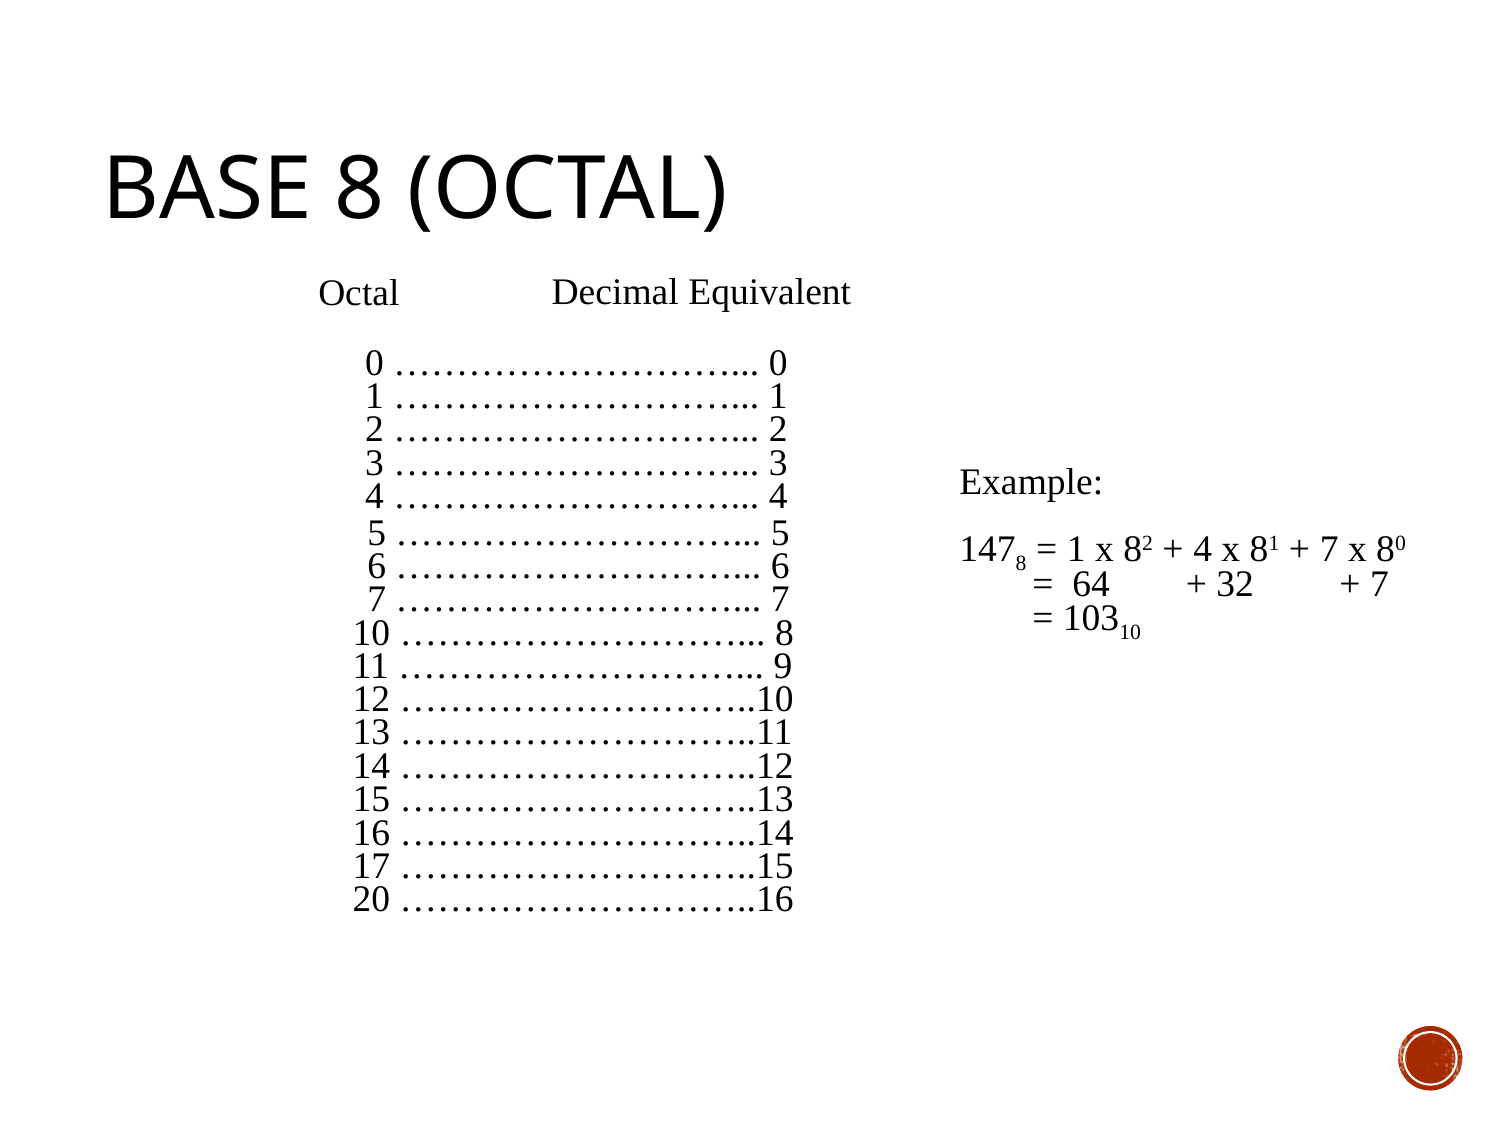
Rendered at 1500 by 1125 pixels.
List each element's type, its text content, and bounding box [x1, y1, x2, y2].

title Base 8 (Octal) [87, 58, 1363, 323]
text_box 5 ………………………... 5 6 ………………………... 6 7 ………………………... 7 10 ………………………... 8 11 ………………………... 9 12 ………………………..10 13 ………………………..11 14 ………………………..12 15 ………………………..13 16 ………………………..14 17 ………………………..15 20 ………………………..16 [152, 521, 795, 1094]
text_box 0 ………………………... 0 1 ………………………... 1 2 ………………………... 2 3 ………………………... 3 4 ………………………... 4 [365, 351, 788, 521]
text_box Example: 1478 = 1 x 82 + 4 x 81 + 7 x 80 = 64 + 32 + 7 = 10310 [959, 477, 1407, 652]
